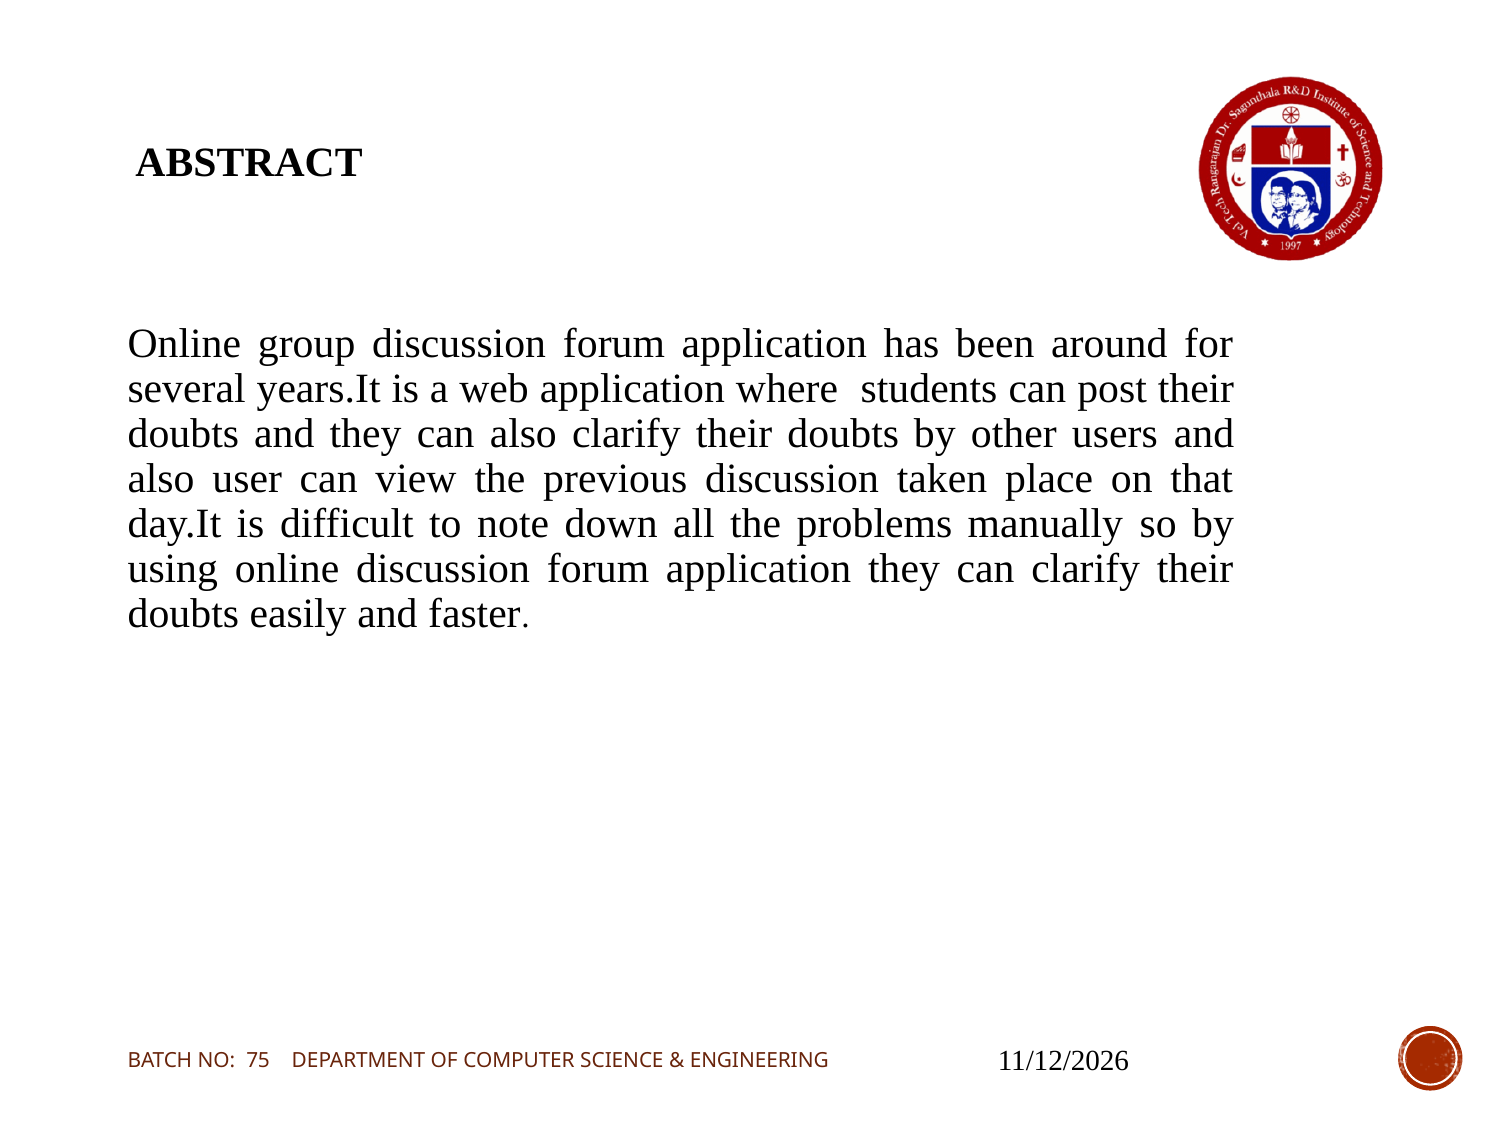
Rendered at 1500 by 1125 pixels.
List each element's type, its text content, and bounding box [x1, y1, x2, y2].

slide_number [982, 1028, 1386, 1089]
picture [1198, 249, 1383, 261]
slide_number [1391, 1028, 1471, 1089]
title ABSTRACT [120, 78, 1471, 249]
footer BATCH NO: 75 DEPARTMENT OF COMPUTER SCIENCE & ENGINEERING [112, 1028, 891, 1089]
list Online group discussion forum application has been around for several years.It is a web application where students can post their doubts and they can also clarify their doubts by other users and also user can view the previous discussion taken place on that day.It is difficult to note down all the problems manually so by using online discussion forum application they can clarify their doubts easily and faster. [112, 314, 1250, 1125]
